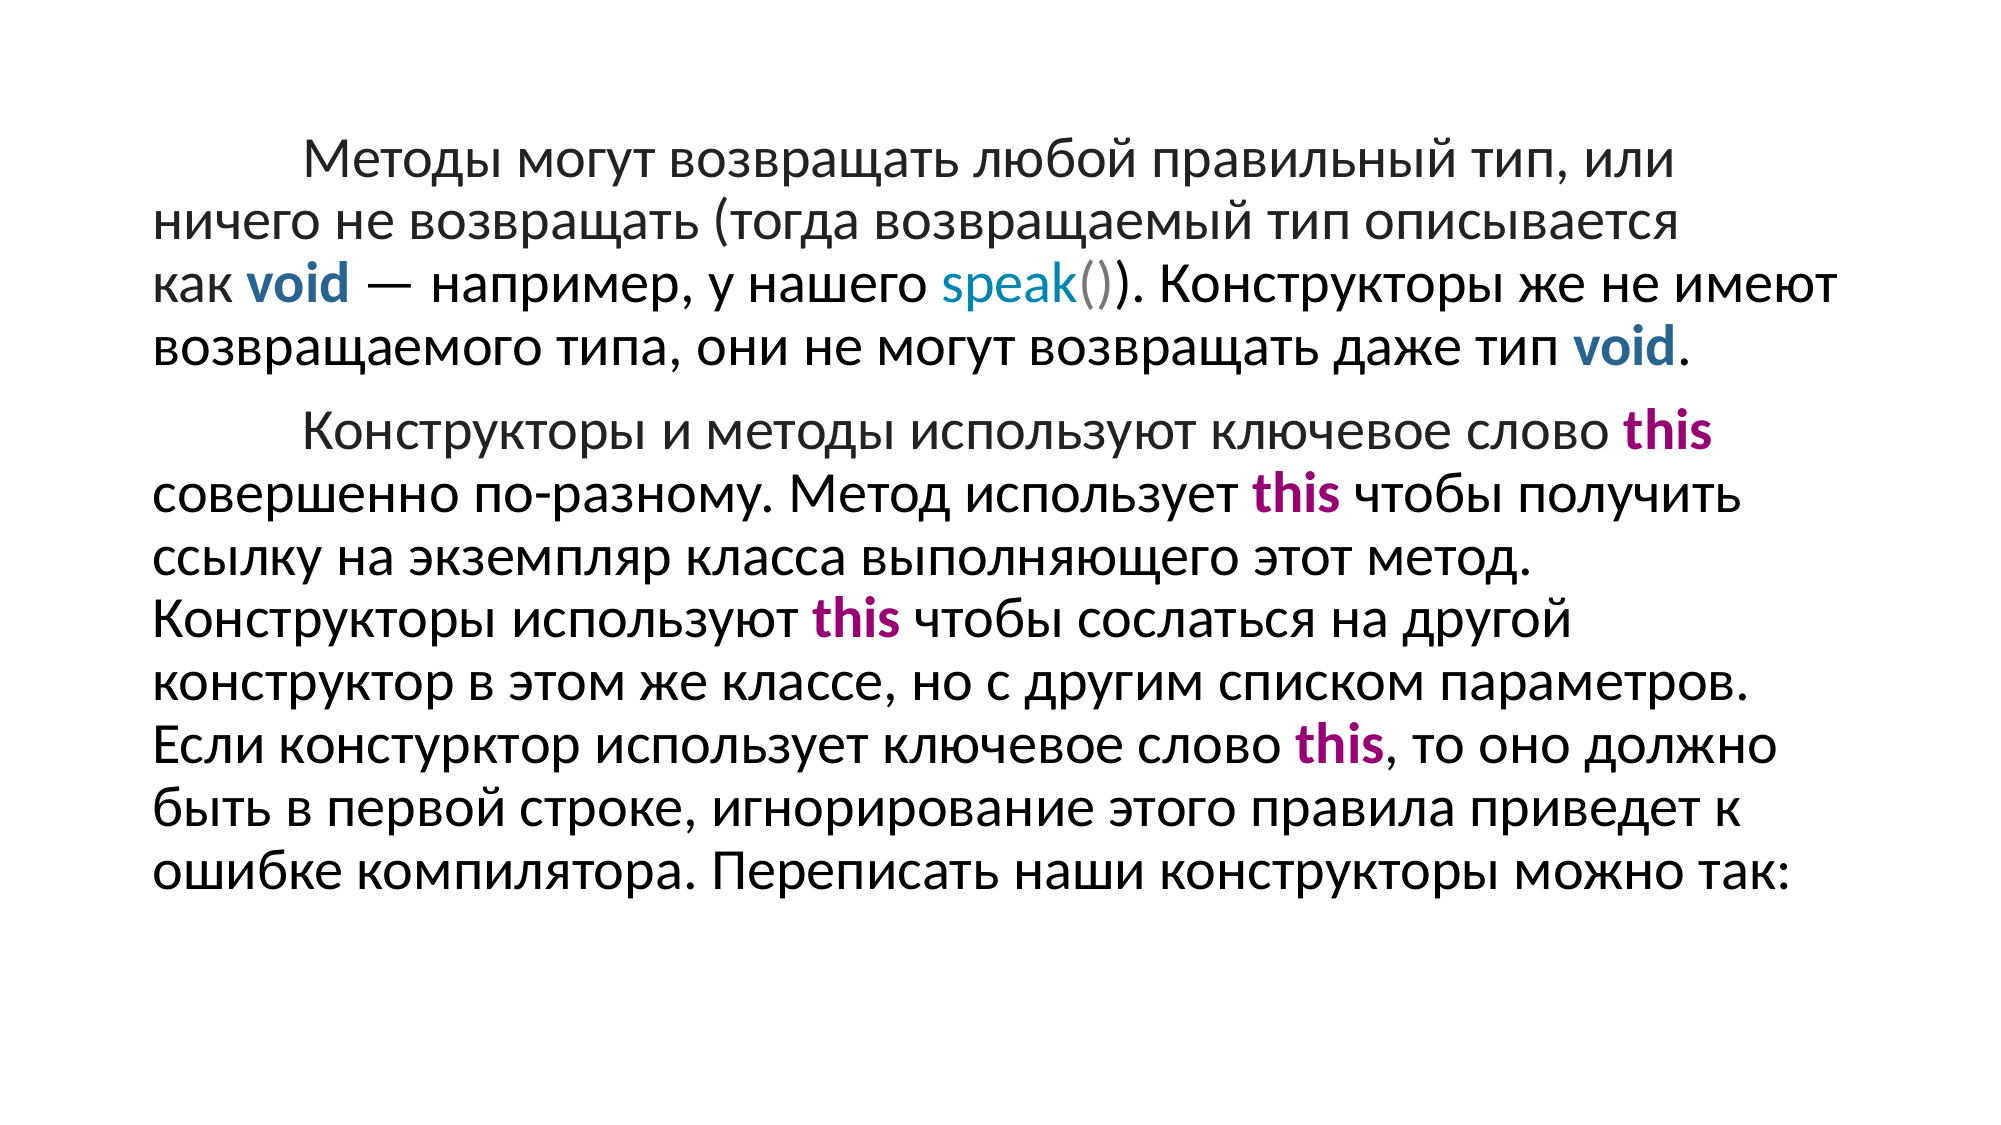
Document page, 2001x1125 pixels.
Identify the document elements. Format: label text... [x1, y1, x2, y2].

list Методы могут возвращать любой правильный тип, или ничего не возвращать (тогда возвращаемый тип описывается как void — например, у нашего speak()). Конструкторы же не имеют возвращаемого типа, они не могут возвращать даже тип void. Конструкторы и методы используют ключевое слово this совершенно по-разному. Метод использует this чтобы получить ссылку на экземпляр класса выполняющего этот метод. Конструкторы используют this чтобы сослаться на другой конструктор в этом же классе, но с другим списком параметров. Если констурктор использует ключевое слово this, то оно должно быть в первой строке, игнорирование этого правила приведет к ошибке компилятора. Переписать наши конструкторы можно так: [137, 119, 1863, 1014]
